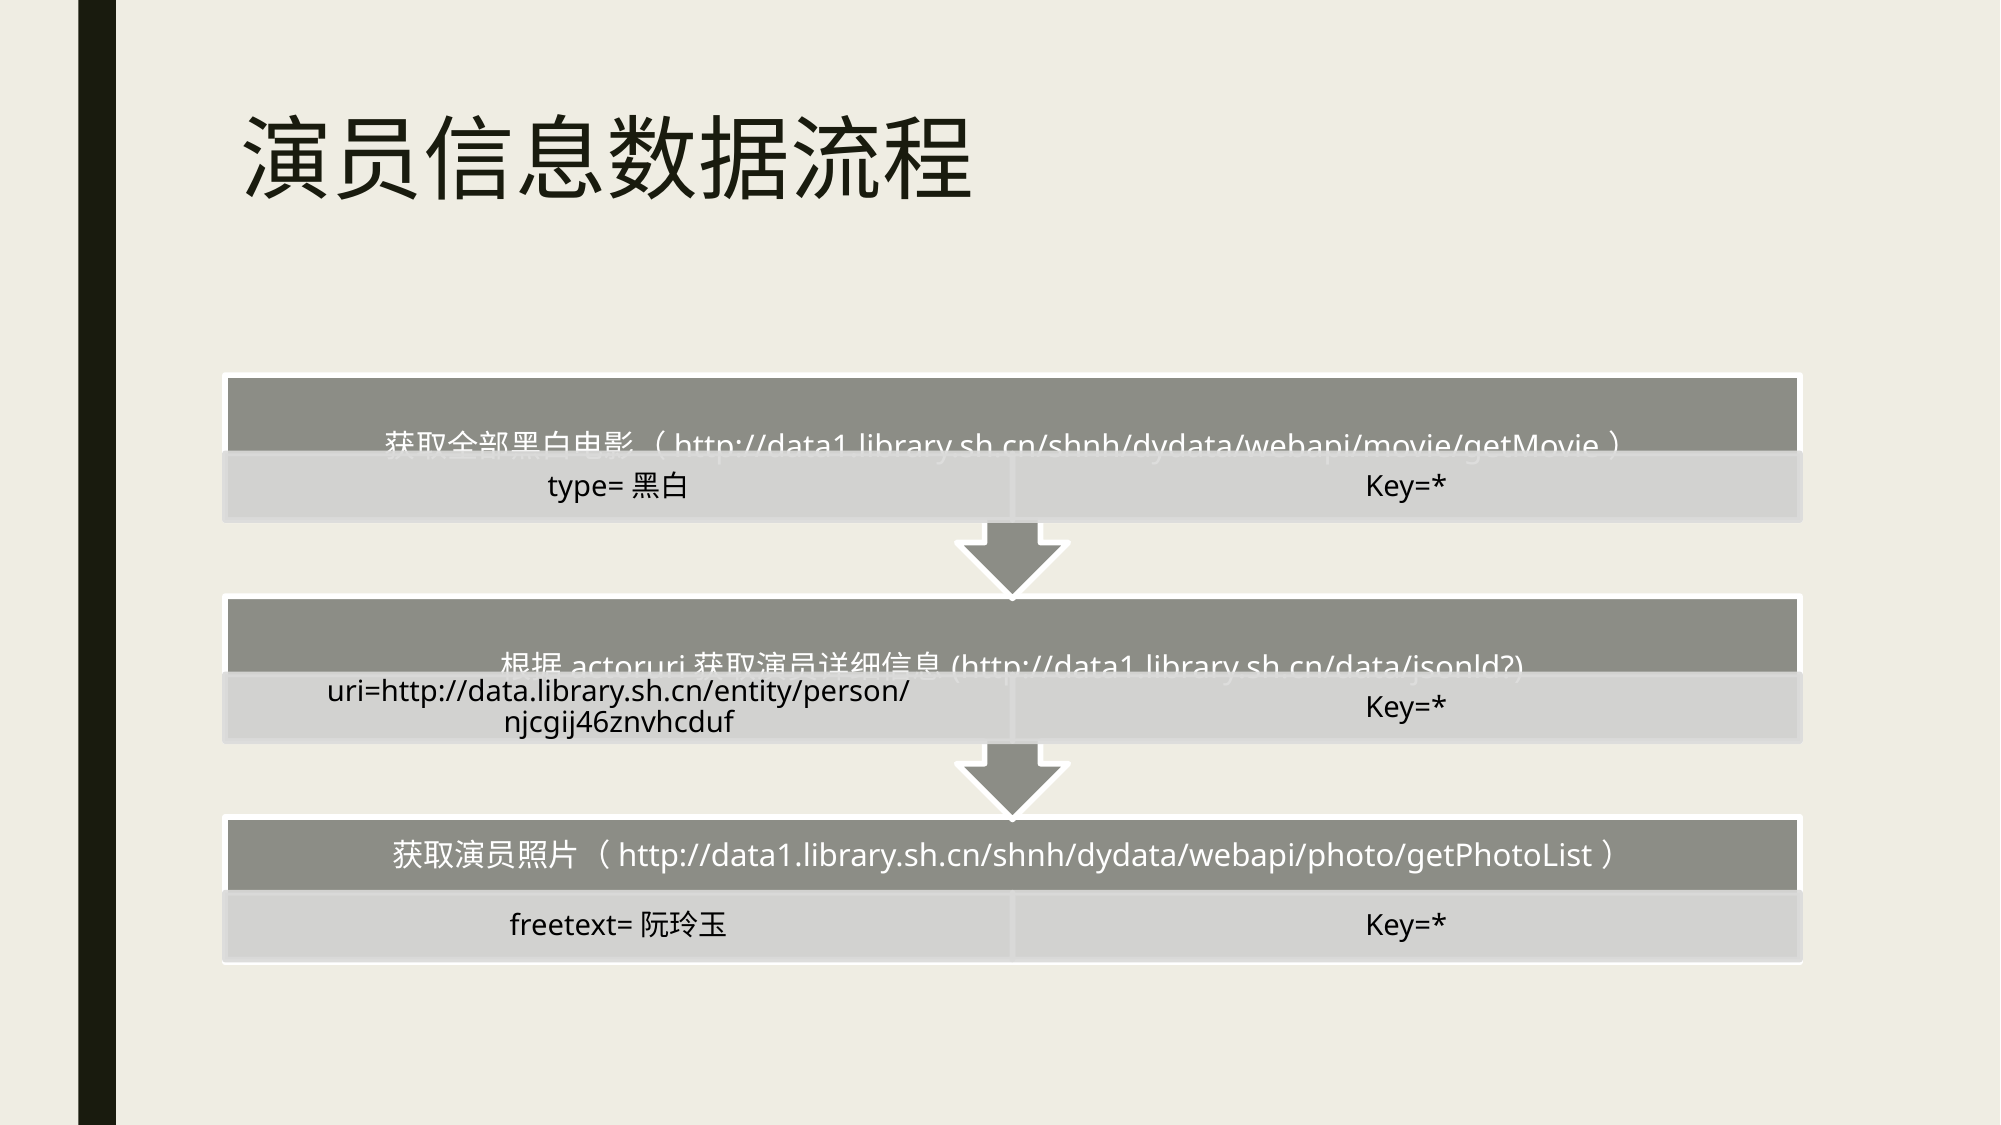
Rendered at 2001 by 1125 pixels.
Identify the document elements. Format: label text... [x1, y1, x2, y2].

title 演员信息数据流程 [225, 106, 1800, 350]
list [224, 374, 1800, 963]
